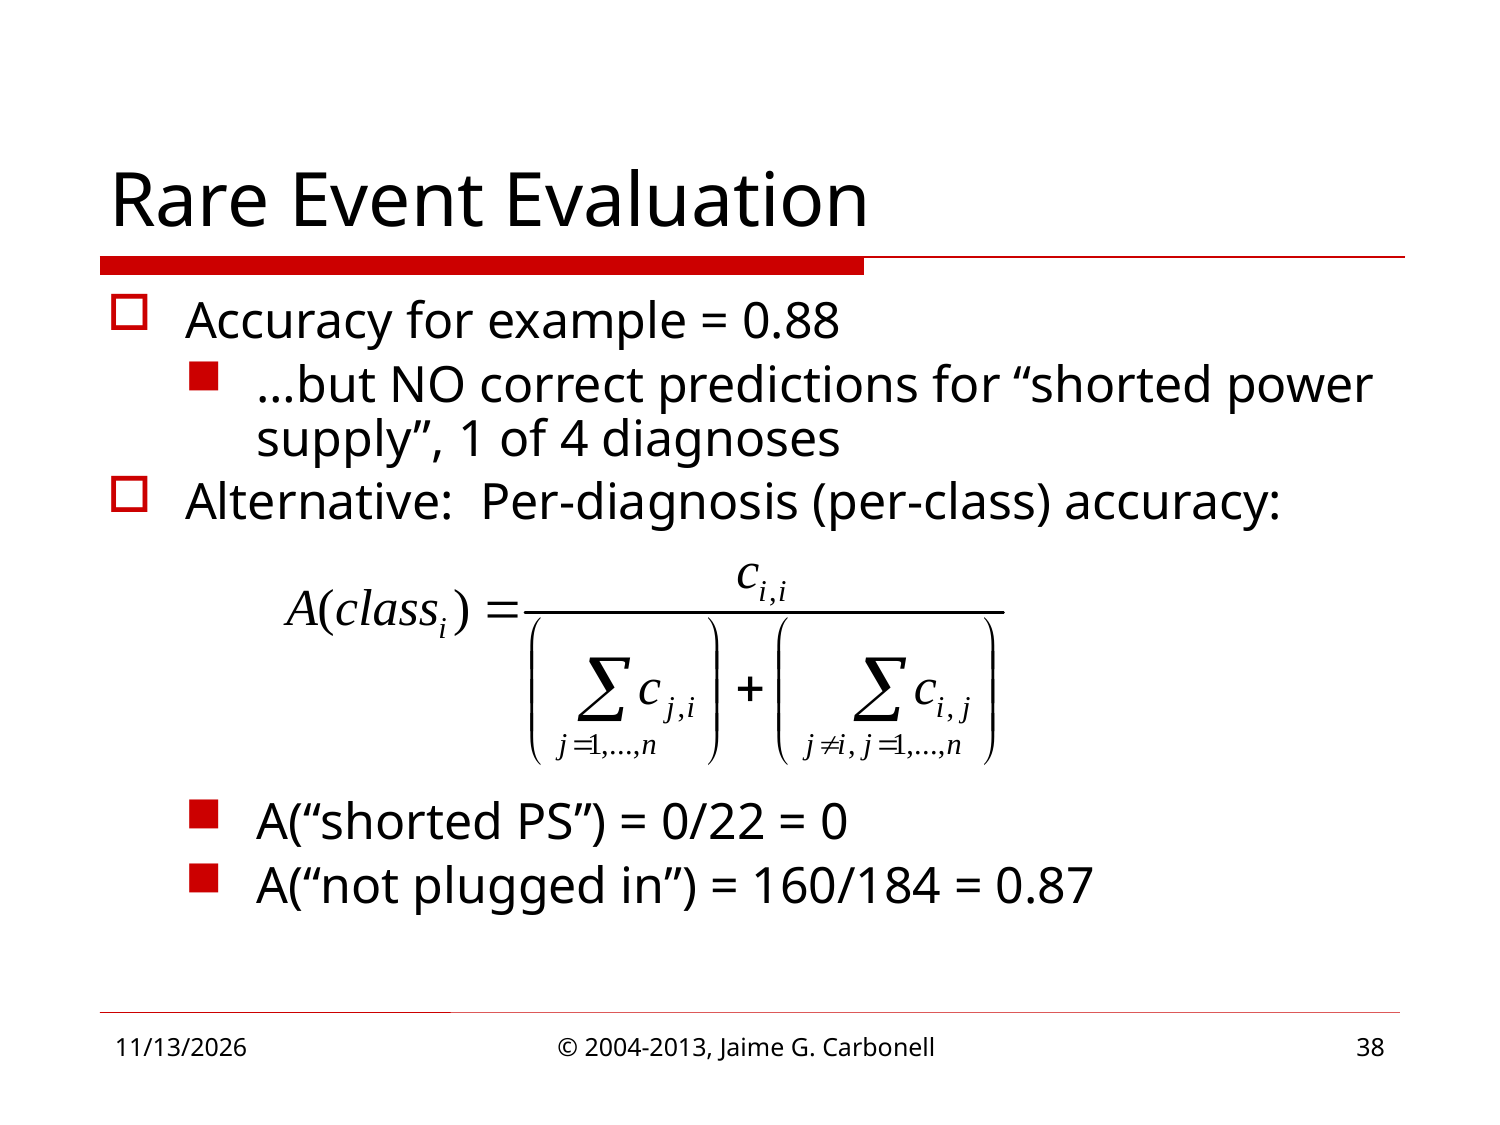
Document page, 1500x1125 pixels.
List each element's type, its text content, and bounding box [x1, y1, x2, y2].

slide_number 38 [1074, 1024, 1401, 1103]
list Accuracy for example = 0.88 …but NO correct predictions for “shorted power supply”, 1 of 4 diagnoses Alternative: Per-diagnosis (per-class) accuracy: A(“shorted PS”) = 0/22 = 0 A(“not plugged in”) = 160/184 = 0.87 [92, 287, 1453, 988]
title Rare Event Evaluation [93, 49, 1407, 250]
footer © 2004-2013, Jaime G. Carbonell [512, 1024, 988, 1103]
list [274, 538, 1016, 778]
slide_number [99, 1024, 426, 1103]
